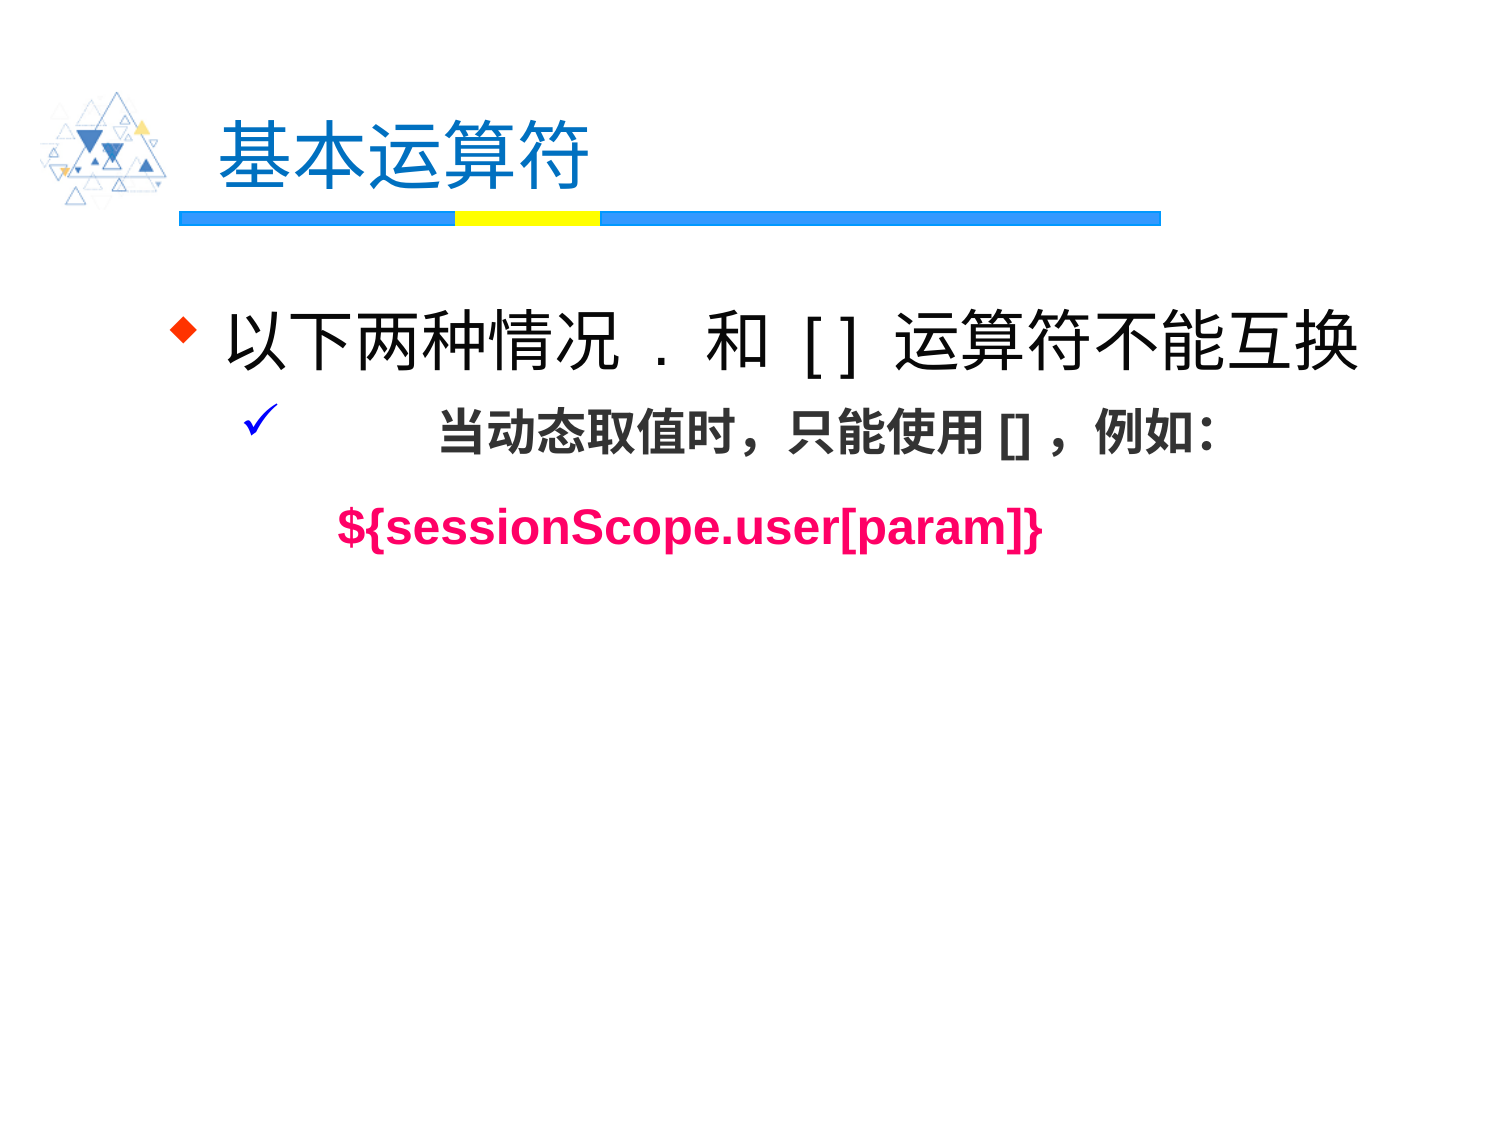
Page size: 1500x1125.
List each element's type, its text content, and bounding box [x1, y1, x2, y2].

title 基本运算符 [202, 96, 954, 210]
list 以下两种情况 . 和 [ ] 运算符不能互换 当动态取值时，只能使用[]，例如： ${sessionScope.user[param]} [149, 274, 1404, 1055]
picture [40, 87, 171, 210]
